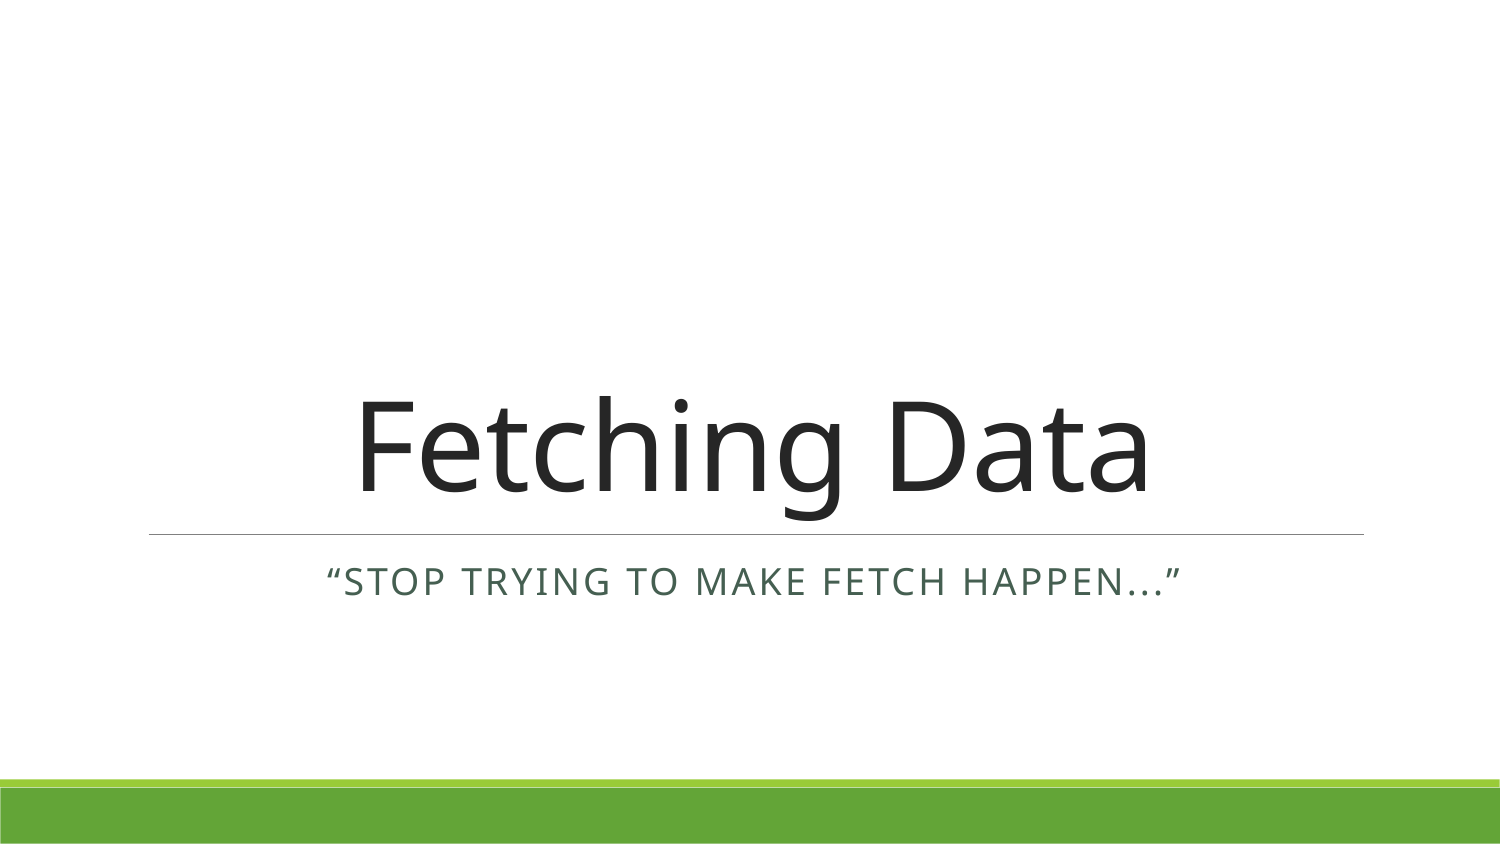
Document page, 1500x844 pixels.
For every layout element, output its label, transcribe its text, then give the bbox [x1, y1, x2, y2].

subtitle “Stop trying to make fetch happen...” [135, 548, 1373, 689]
title Fetching Data [135, 93, 1373, 533]
